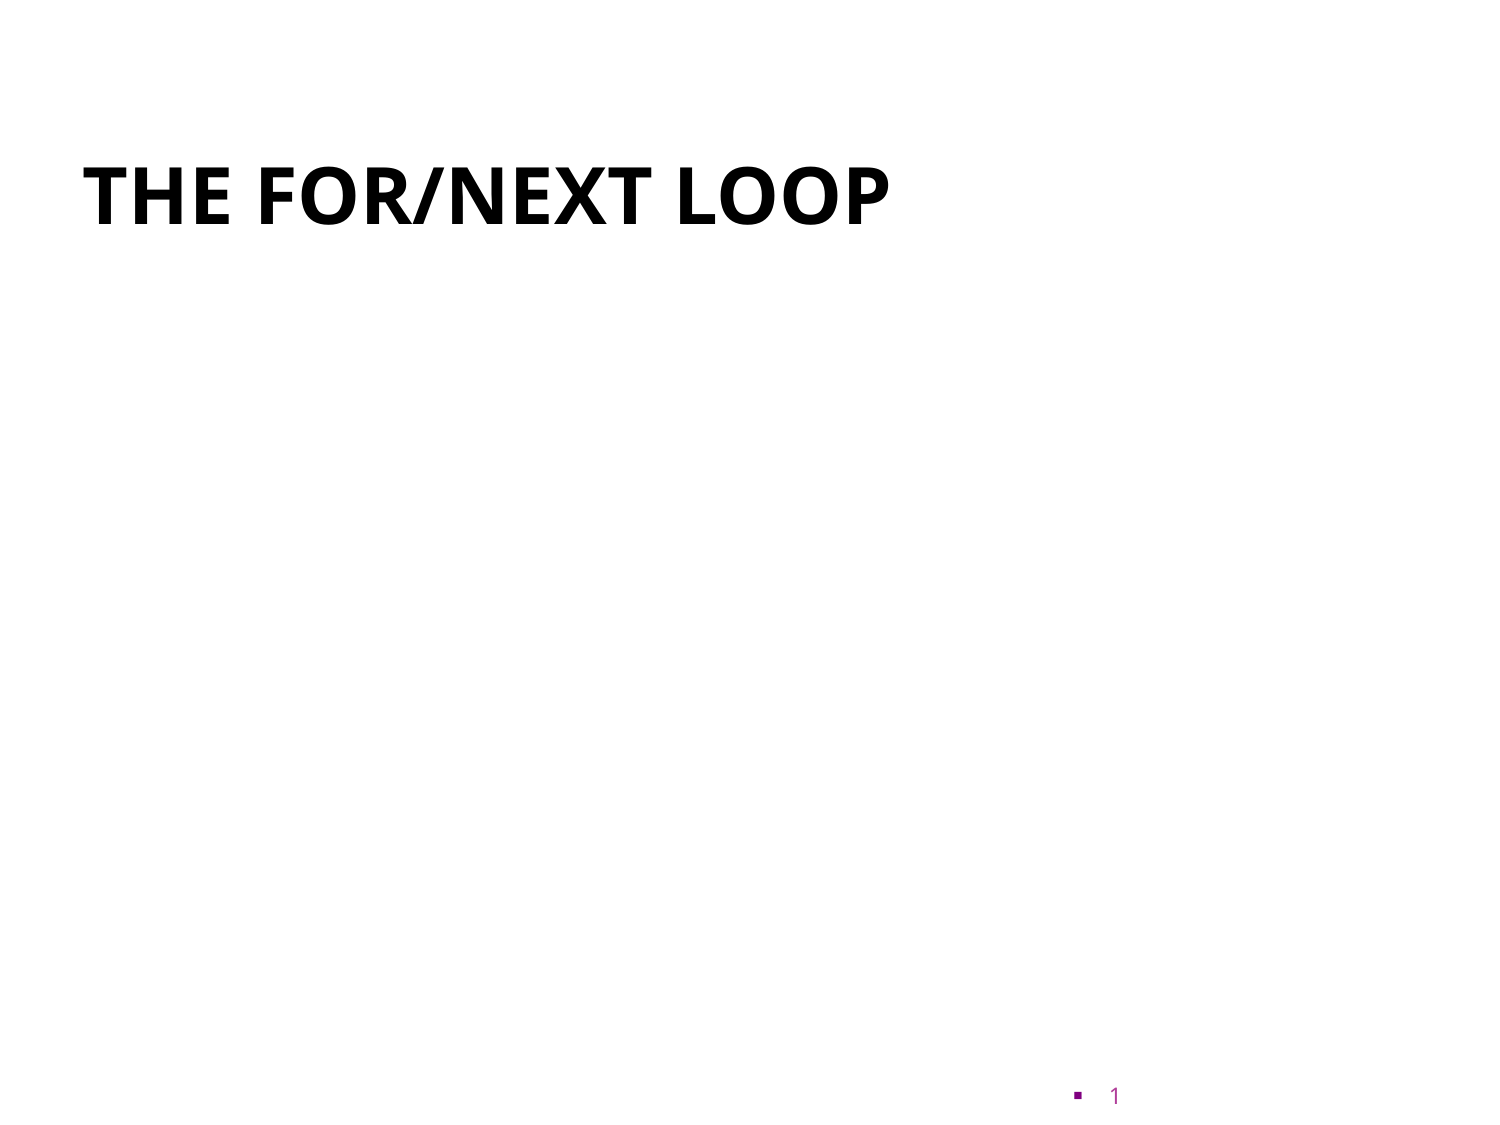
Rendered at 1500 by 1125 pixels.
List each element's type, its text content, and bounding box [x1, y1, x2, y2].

title The For/Next Loop [75, 52, 1263, 240]
slide_number 1 [1025, 1075, 1122, 1113]
